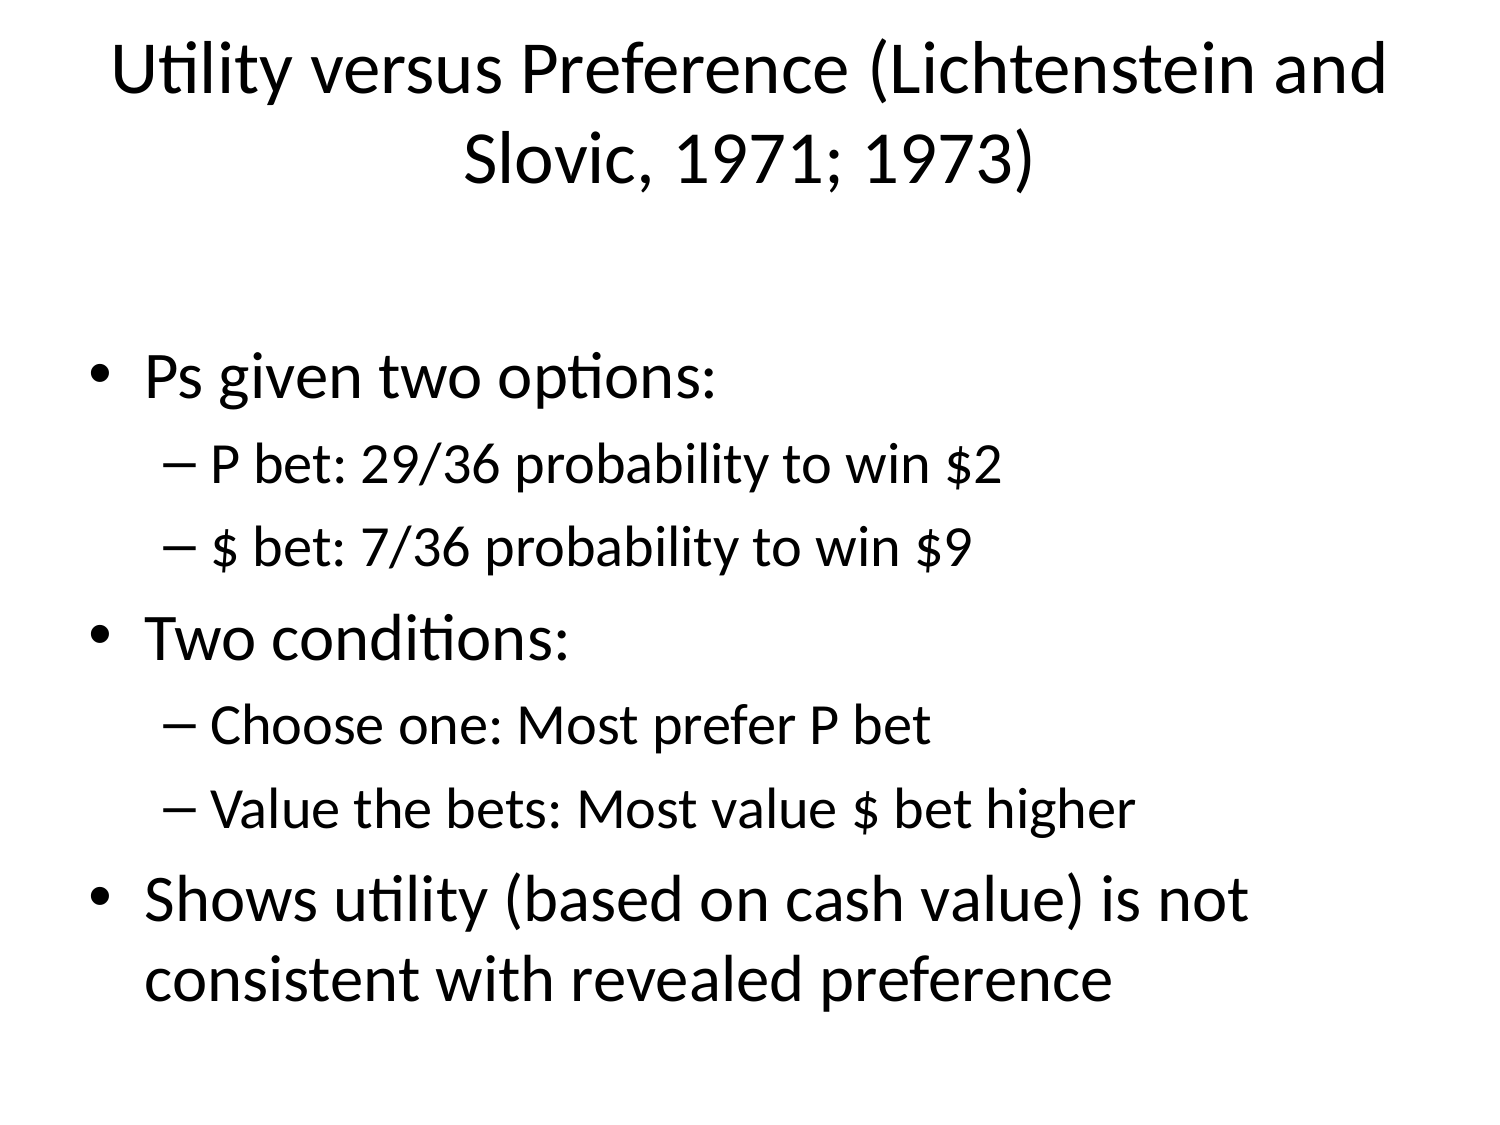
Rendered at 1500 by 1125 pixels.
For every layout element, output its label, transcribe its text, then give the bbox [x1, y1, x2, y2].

title Utility versus Preference (Lichtenstein and Slovic, 1971; 1973) [74, 8, 1425, 210]
list Ps given two options: P bet: 29/36 probability to win $2 $ bet: 7/36 probability to win $9 Two conditions: Choose one: Most prefer P bet Value the bets: Most value $ bet higher Shows utility (based on cash value) is not consistent with revealed preference [74, 325, 1425, 1023]
